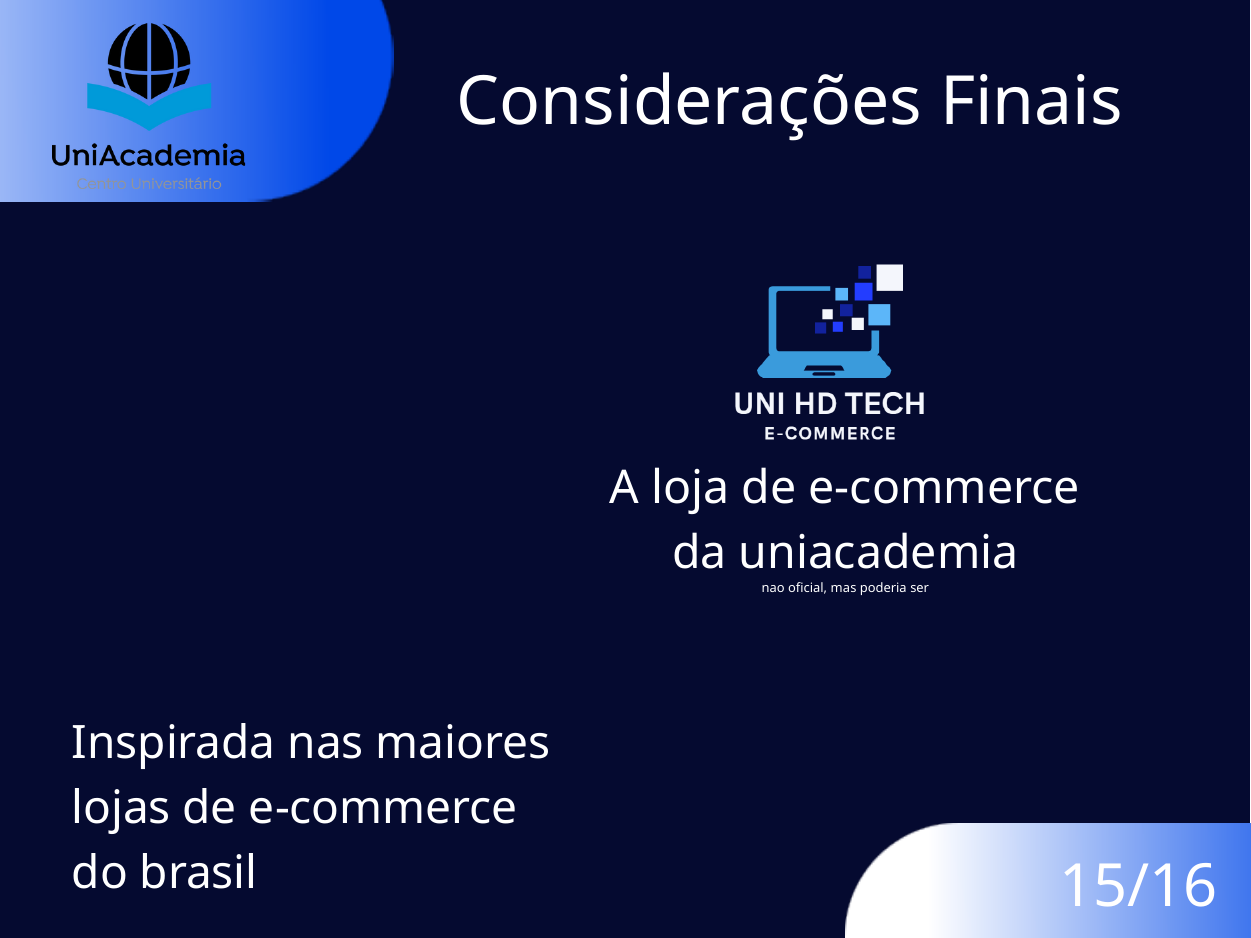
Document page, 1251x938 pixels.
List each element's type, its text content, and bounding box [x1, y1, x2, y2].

text_box [0, 0, 394, 202]
text_box Inspirada nas maiores lojas de e-commerce do brasil [71, 703, 846, 898]
text_box 15/16 [1055, 834, 1222, 918]
text_box [52, 23, 246, 189]
text_box A loja de e-commerce da uniacademia nao oficial, mas poderia ser [588, 447, 1102, 596]
text_box [696, 220, 963, 447]
text_box [845, 823, 1250, 938]
text_box Considerações Finais [424, 42, 1157, 138]
